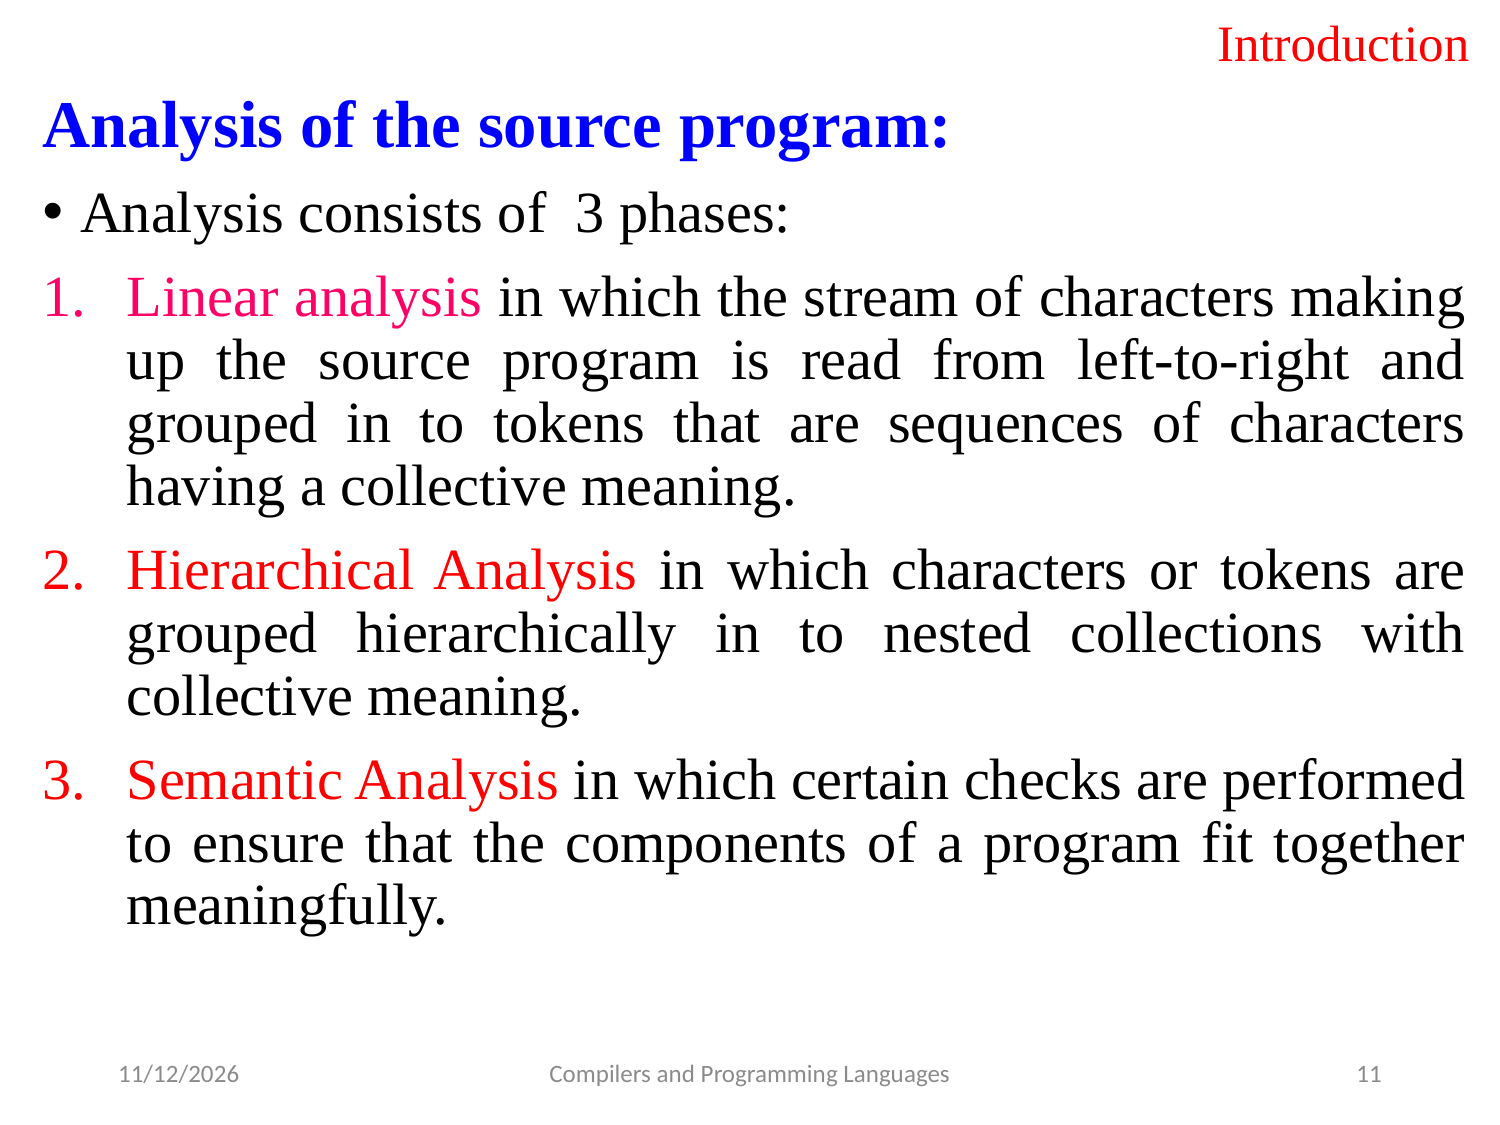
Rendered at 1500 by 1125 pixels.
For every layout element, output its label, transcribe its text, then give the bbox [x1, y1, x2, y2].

title Introduction [0, 0, 1500, 83]
footer Compilers and Programming Languages [496, 1042, 1004, 1103]
list Analysis of the source program: Analysis consists of 3 phases: Linear analysis in which the stream of characters making up the source program is read from left-to-right and grouped in to tokens that are sequences of characters having a collective meaning. Hierarchical Analysis in which characters or tokens are grouped hierarchically in to nested collections with collective meaning. Semantic Analysis in which certain checks are performed to ensure that the components of a program fit together meaningfully. [27, 82, 1481, 1043]
slide_number 11 [1059, 1042, 1397, 1103]
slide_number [103, 1042, 441, 1103]
